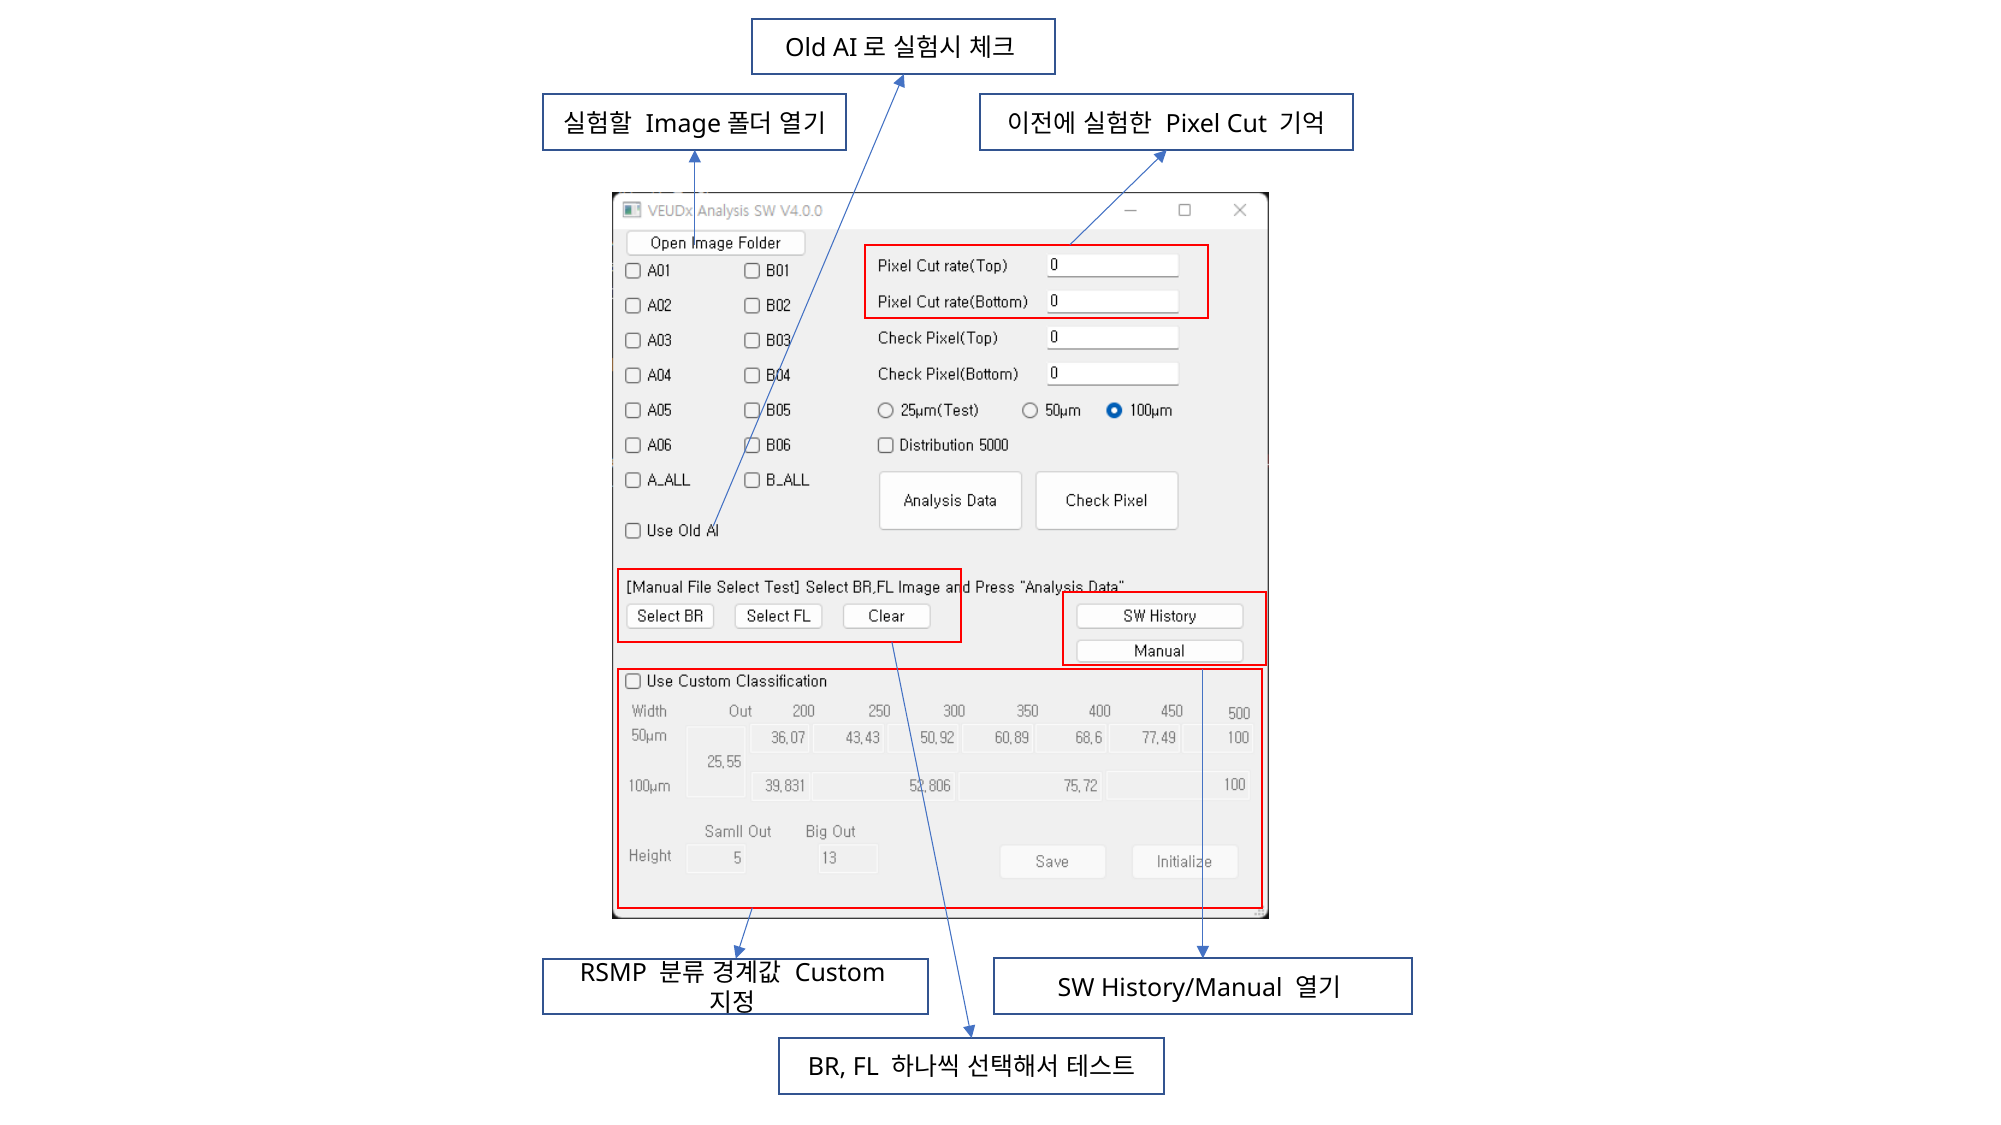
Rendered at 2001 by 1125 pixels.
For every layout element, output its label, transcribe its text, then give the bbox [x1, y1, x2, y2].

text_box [713, 74, 904, 527]
text_box BR, FL 하나씩 선택해서 테스트 [778, 1037, 1165, 1095]
text_box 이전에 실험한 Pixel Cut 기억 [979, 93, 1354, 151]
text_box 실험할 Image폴더 열기 [542, 93, 713, 151]
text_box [891, 641, 972, 1038]
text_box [1069, 149, 1167, 245]
text_box Old AI로 실험시 체크 [751, 18, 1056, 75]
picture [611, 192, 1269, 919]
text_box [735, 907, 753, 959]
text_box RSMP 분류 경계값 Custom지정 [542, 958, 891, 1015]
text_box SW History/Manual 열기 [993, 957, 1413, 1015]
